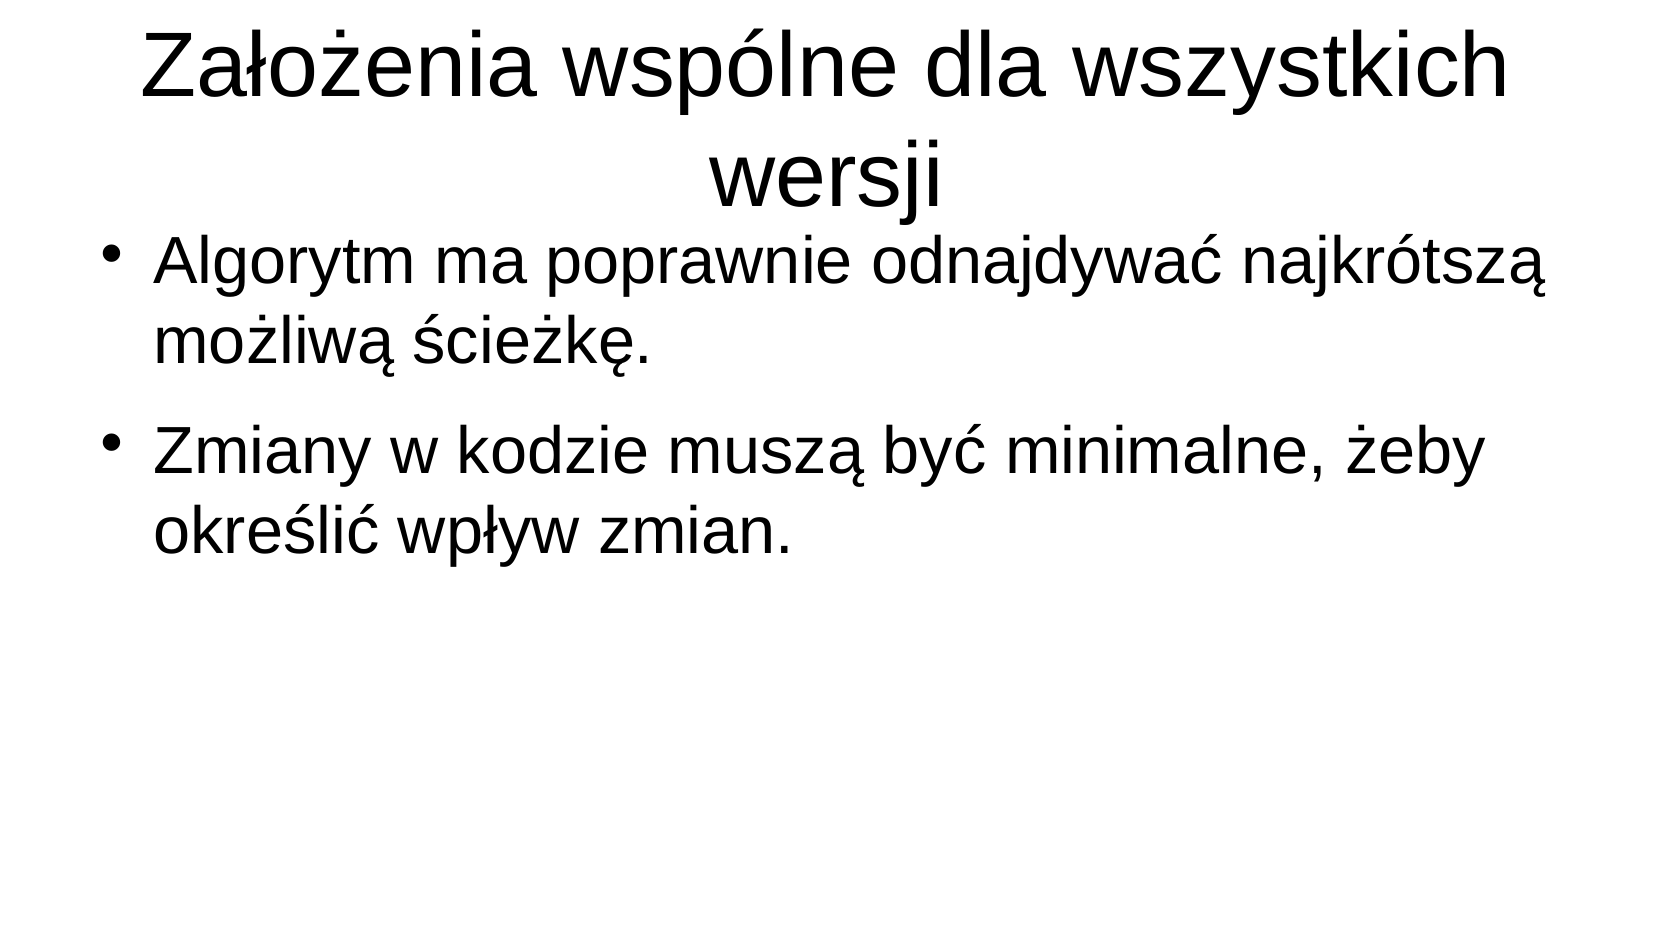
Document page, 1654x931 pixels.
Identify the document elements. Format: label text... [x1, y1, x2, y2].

text_box Algorytm ma poprawnie odnajdywać najkrótszą możliwą ścieżkę. Zmiany w kodzie muszą być minimalne, żeby określić wpływ zmian. [82, 217, 1571, 757]
text_box Założenia wspólne dla wszystkich wersji [82, 4, 1571, 217]
